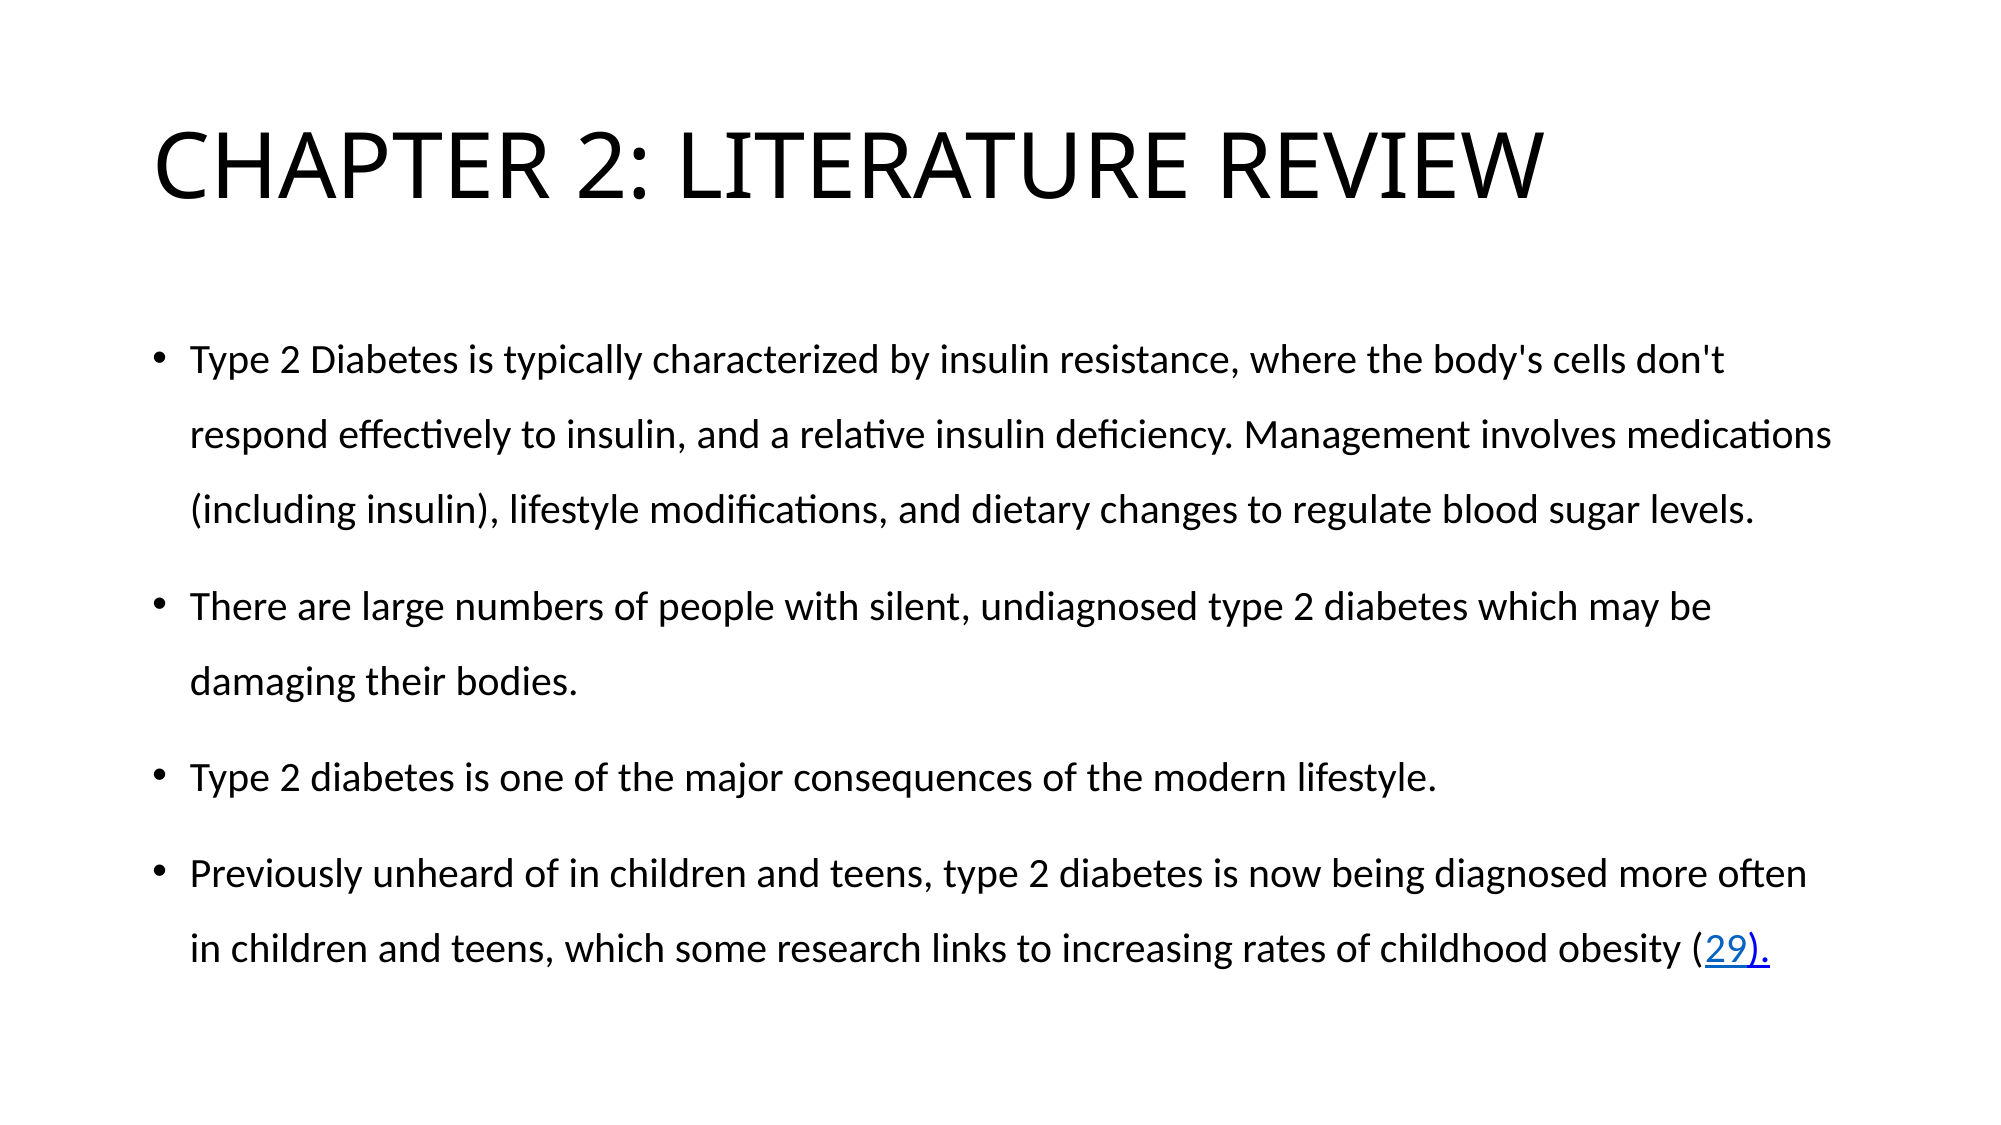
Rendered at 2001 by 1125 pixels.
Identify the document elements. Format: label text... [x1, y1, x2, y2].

title CHAPTER 2: LITERATURE REVIEW [137, 59, 1863, 278]
list Type 2 Diabetes is typically characterized by insulin resistance, where the body's cells don't respond effectively to insulin, and a relative insulin deficiency. Management involves medications (including insulin), lifestyle modifications, and dietary changes to regulate blood sugar levels. There are large numbers of people with silent, undiagnosed type 2 diabetes which may be damaging their bodies. Type 2 diabetes is one of the major consequences of the modern lifestyle. Previously unheard of in children and teens, type 2 diabetes is now being diagnosed more often in children and teens, which some research links to increasing rates of childhood obesity (29). [137, 299, 1863, 1014]
